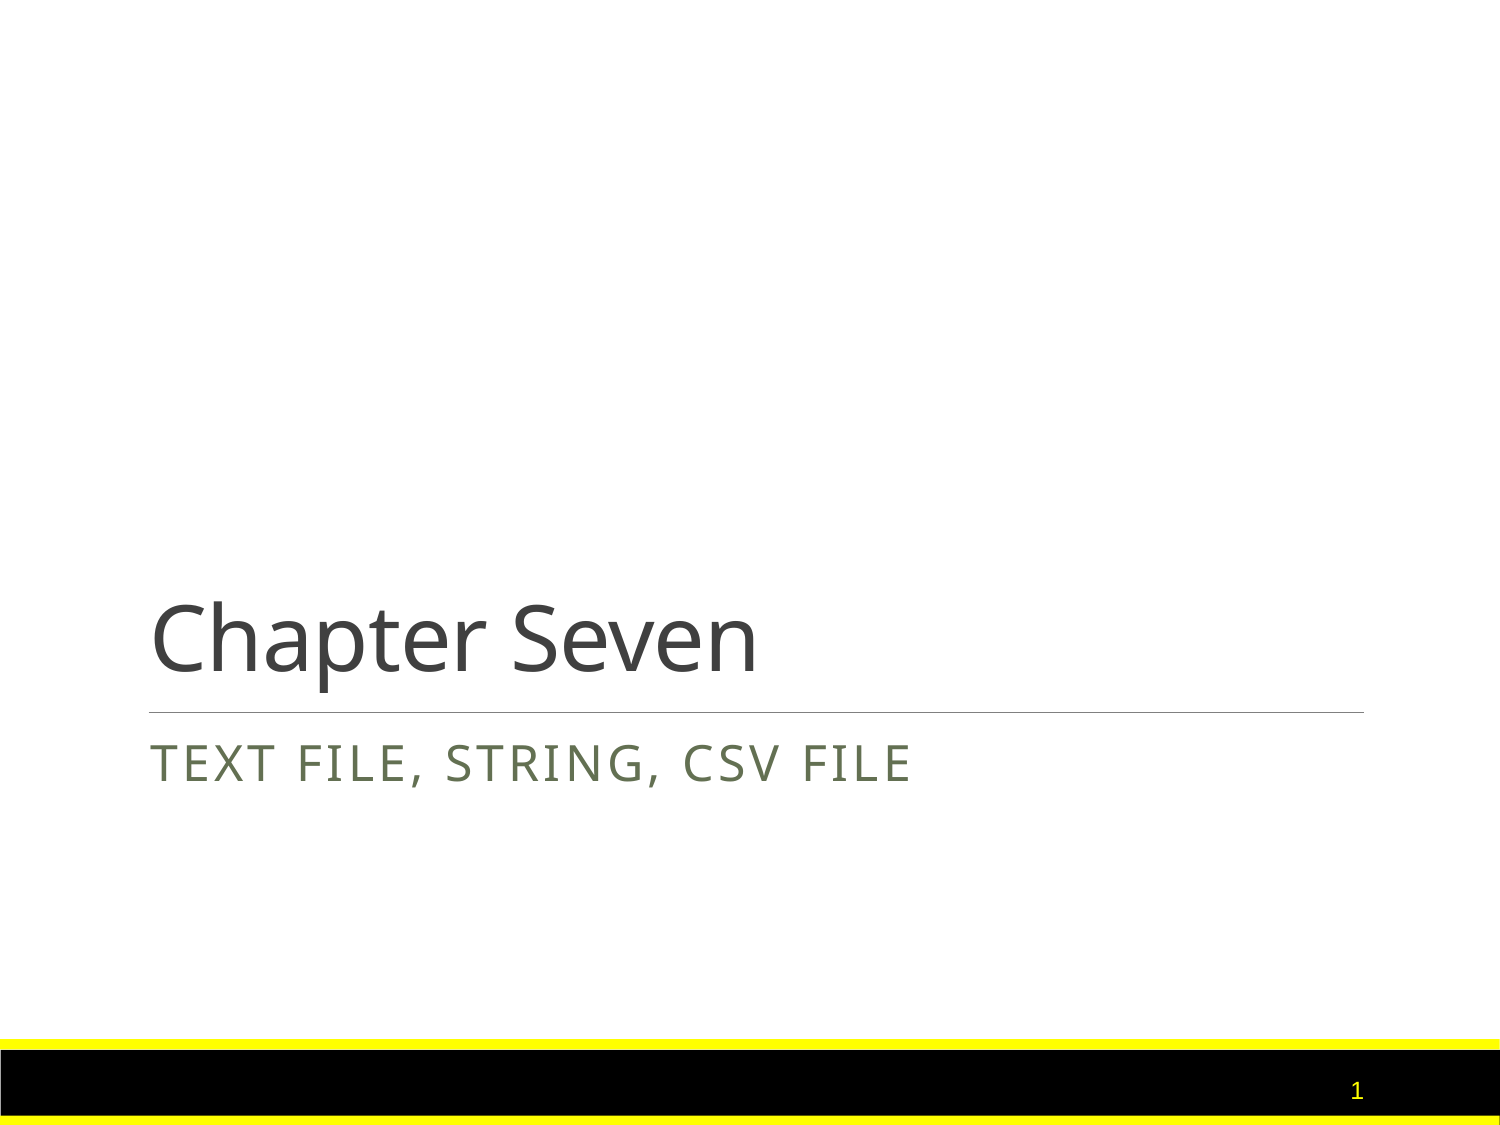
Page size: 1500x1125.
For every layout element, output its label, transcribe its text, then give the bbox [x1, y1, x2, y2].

subtitle Text file, String, csv file [135, 730, 1373, 919]
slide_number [134, 1059, 440, 1120]
title Chapter Seven [134, 578, 1373, 698]
slide_number 1 [1217, 1059, 1380, 1120]
